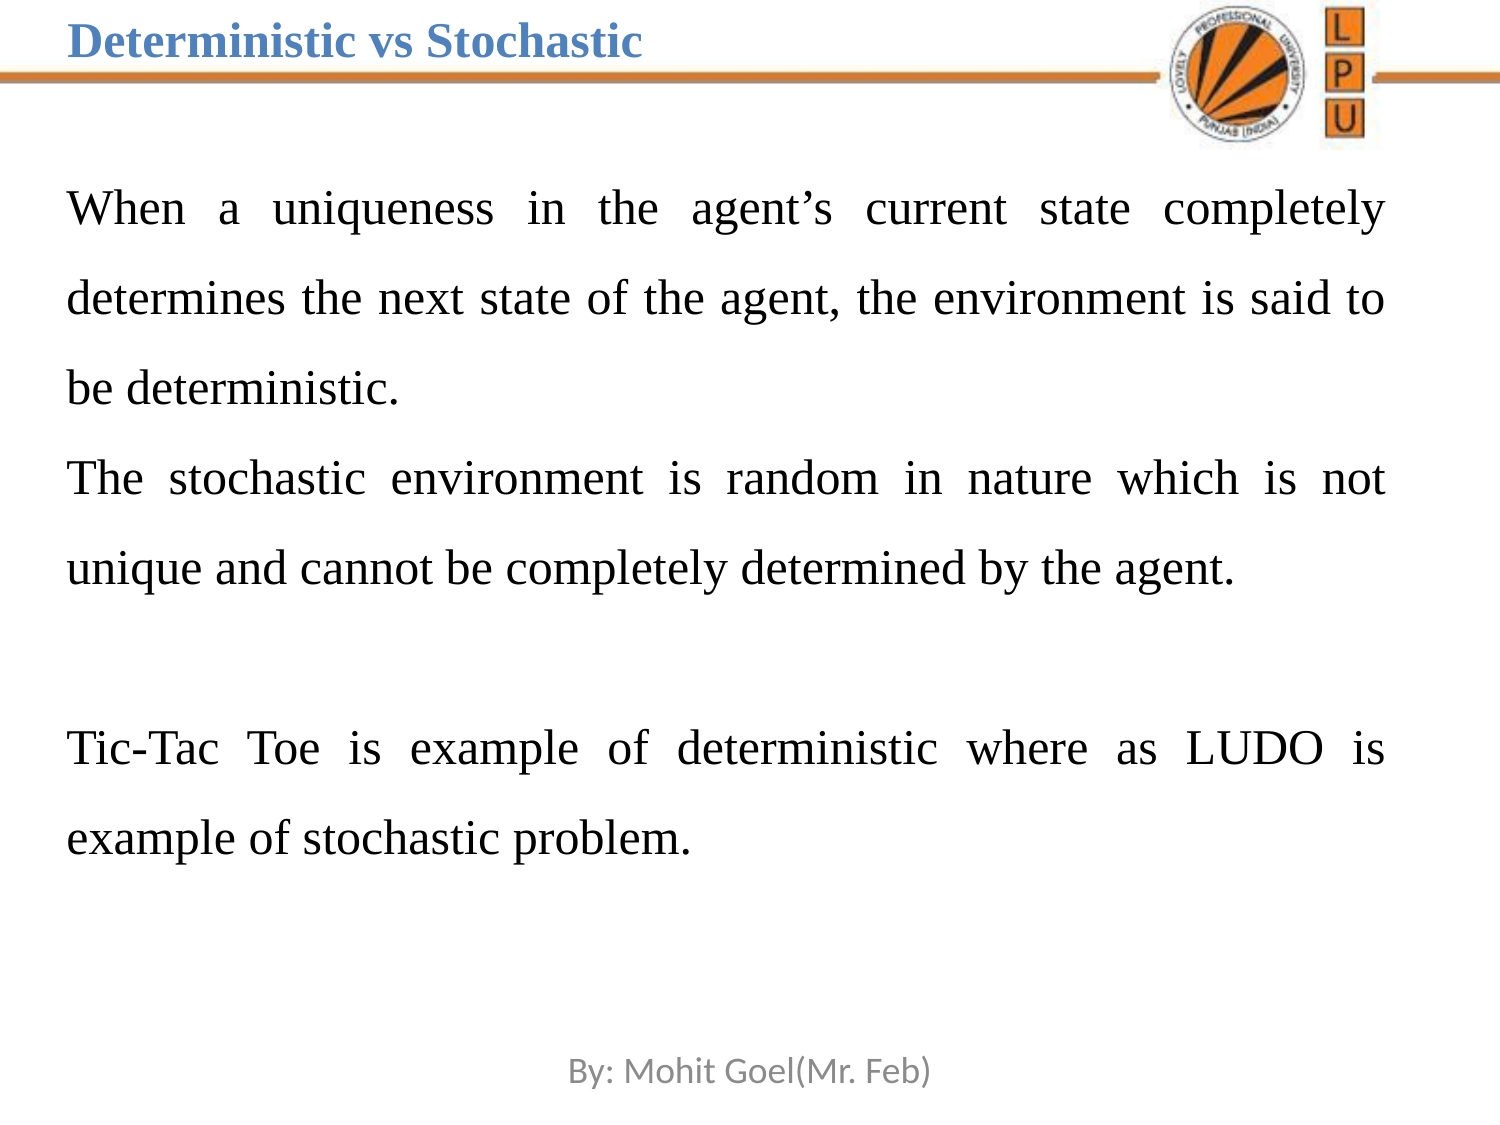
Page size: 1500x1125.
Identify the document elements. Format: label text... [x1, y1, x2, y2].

text_box When a uniqueness in the agent’s current state completely determines the next state of the agent, the environment is said to be deterministic. The stochastic environment is random in nature which is not unique and cannot be completely determined by the agent. Tic-Tac Toe is example of deterministic where as LUDO is example of stochastic problem. [51, 137, 1402, 873]
picture [0, 0, 1500, 150]
footer By: Mohit Goel(Mr. Feb) [510, 1046, 990, 1092]
text_box Deterministic vs Stochastic [52, 0, 671, 75]
